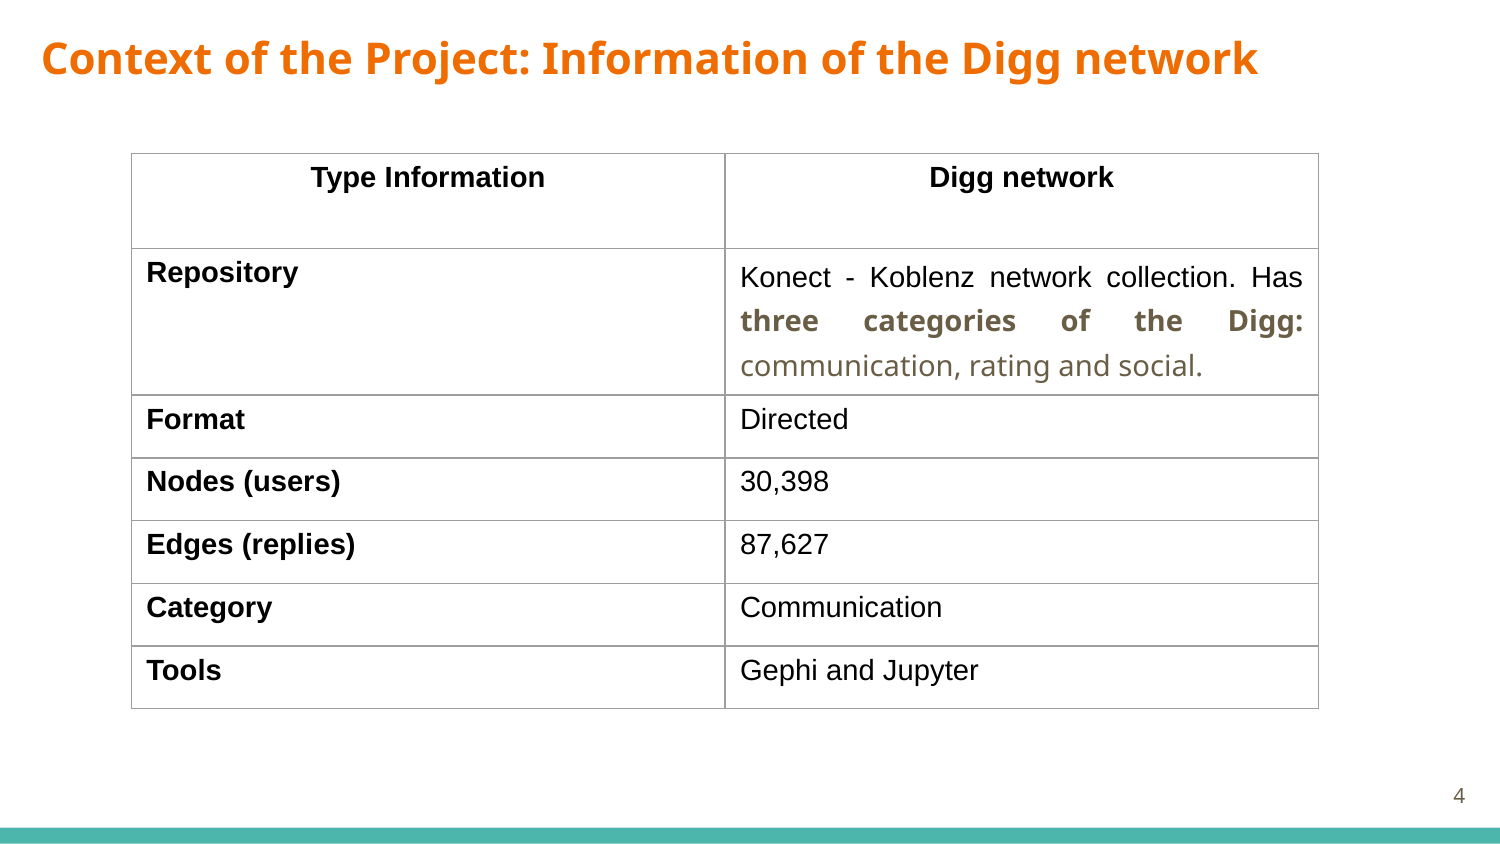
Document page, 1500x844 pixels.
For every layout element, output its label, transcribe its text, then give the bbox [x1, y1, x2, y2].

table_header Digg network [726, 154, 1318, 248]
table_cell Directed [726, 396, 1318, 457]
table_cell Communication [726, 584, 1318, 645]
text_box <número> [1389, 764, 1480, 830]
table_cell Tools [132, 647, 724, 708]
table_cell 30,398 [726, 459, 1318, 520]
table_cell Format [132, 396, 724, 457]
table_cell 87,627 [726, 521, 1318, 583]
table_cell Repository [132, 249, 724, 394]
text_box Context of the Project: Information of the Digg network [26, 15, 1424, 132]
table_cell Category [132, 584, 724, 645]
table_cell Edges (replies) [132, 521, 724, 583]
table_cell Nodes (users) [132, 459, 724, 520]
table_cell Konect - Koblenz network collection. Has three categories of the Digg: communication, rating and social. [726, 249, 1318, 394]
table_cell Gephi and Jupyter [726, 647, 1318, 708]
table_header Type Information [132, 154, 724, 248]
